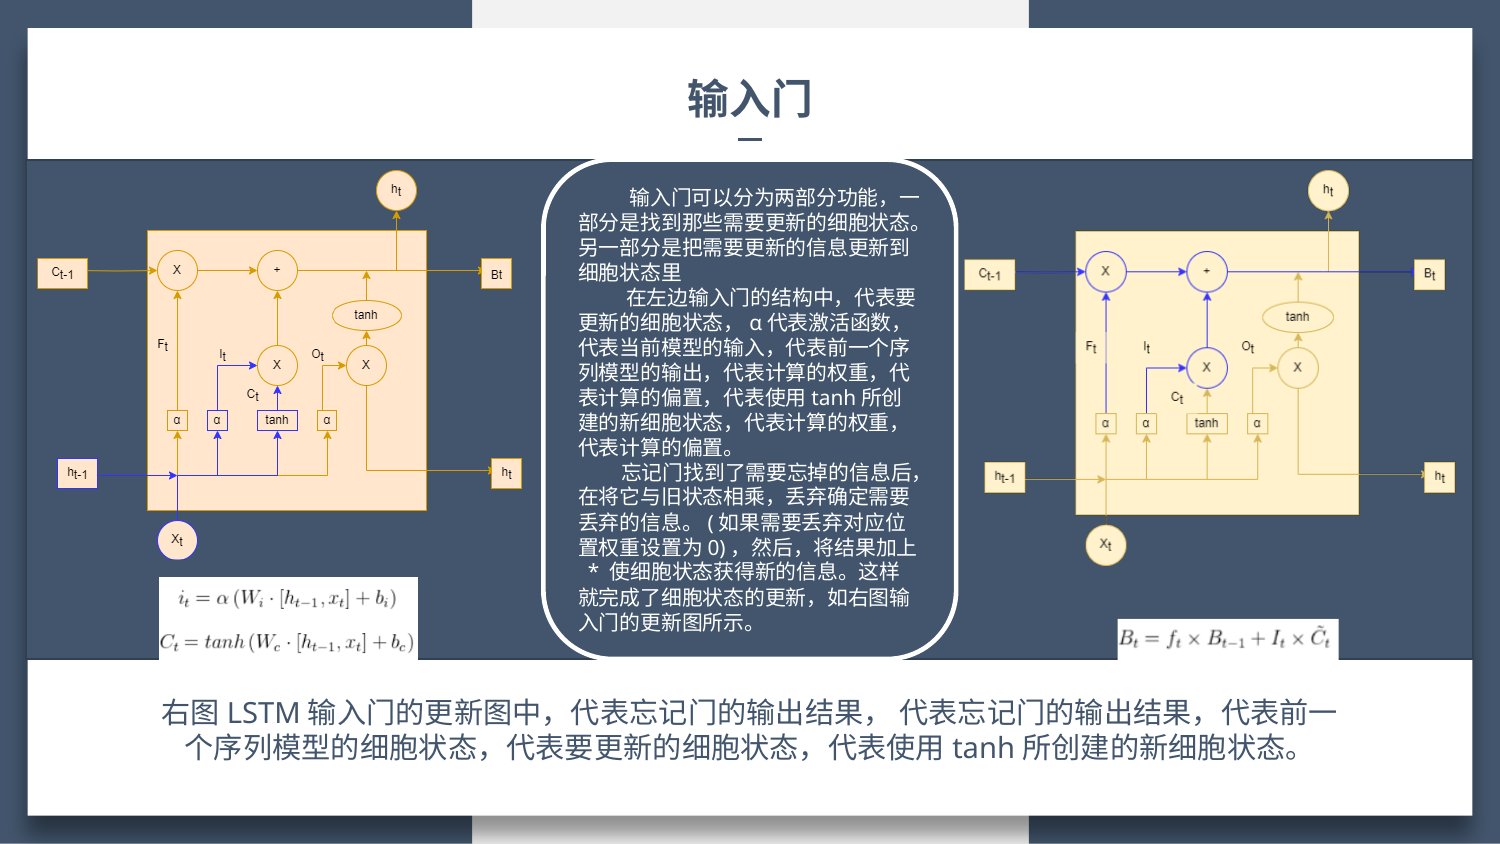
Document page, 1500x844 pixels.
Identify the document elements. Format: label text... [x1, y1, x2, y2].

text_box 右图LSTM输入门的更新图中，代表忘记门的输出结果， 代表忘记门的输出结果，代表前一个序列模型的细胞状态，代表要更新的细胞状态，代表使用tanh所创建的新细胞状态。 [143, 687, 1357, 773]
text_box 输入门可以分为两部分功能，一部分是找到那些需要更新的细胞状态。另一部分是把需要更新的信息更新到细胞状态里 在左边输入门的结构中，代表要更新的细胞状态，α代表激活函数，代表当前模型的输入，代表前一个序列模型的输出，代表计算的权重，代表计算的偏置，代表使用tanh所创建的新细胞状态，代表计算的权重，代表计算的偏置。 忘记门找到了需要忘掉的信息后，在将它与旧状态相乘，丢弃确定需要丢弃的信息。(如果需要丢弃对应位置权重设置为0)，然后，将结果加上 * 使细胞状态获得新的信息。这样就完成了细胞状态的更新，如右图输入门的更新图所示。 [542, 158, 958, 661]
picture [37, 170, 524, 560]
picture [964, 170, 1457, 566]
picture [1117, 616, 1339, 661]
text_box 输入门 [672, 65, 828, 131]
text_box [25, 159, 600, 660]
text_box [900, 159, 1474, 660]
picture [159, 577, 418, 661]
